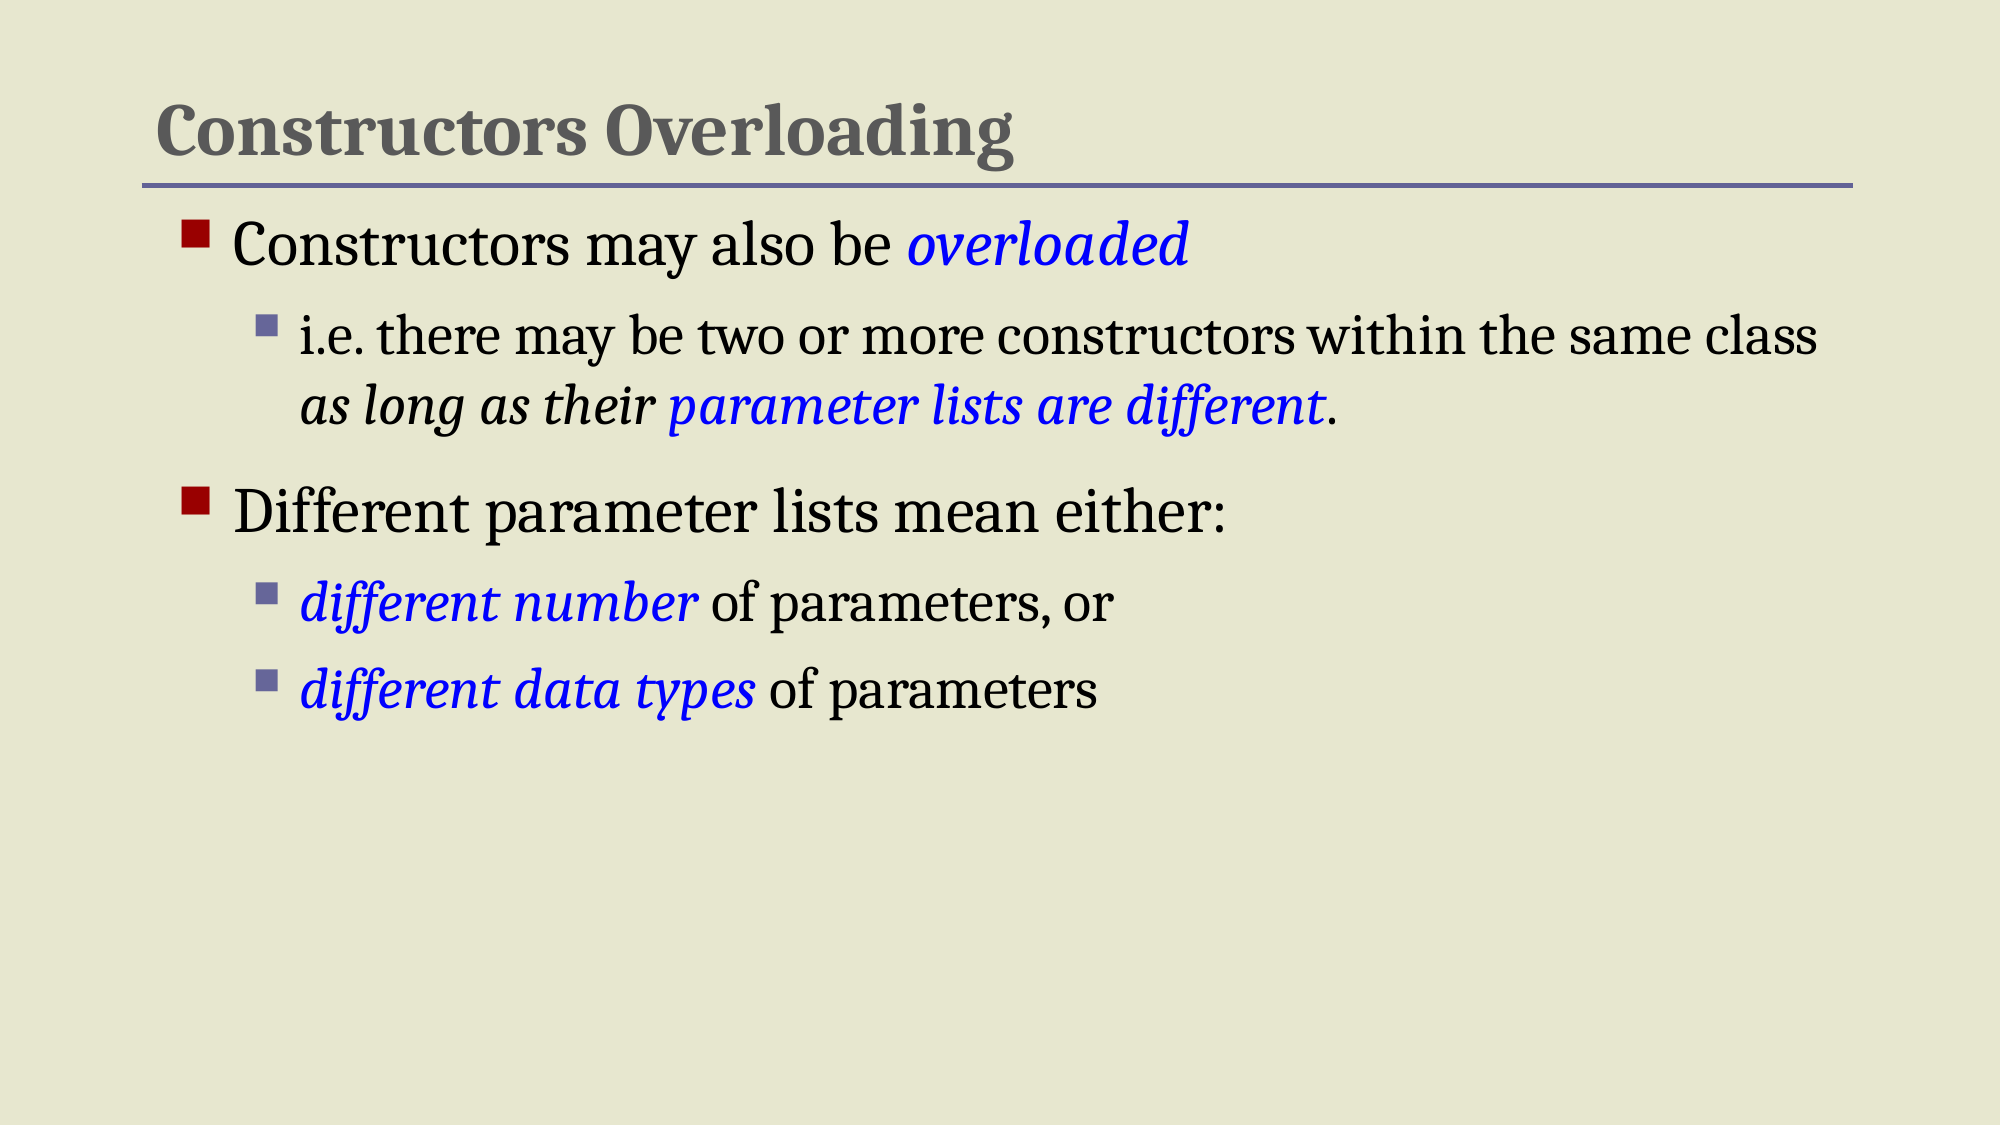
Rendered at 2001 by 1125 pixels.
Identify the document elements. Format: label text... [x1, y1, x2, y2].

list Constructors may also be overloaded i.e. there may be two or more constructors within the same class as long as their parameter lists are different. Different parameter lists mean either: different number of parameters, or different data types of parameters [162, 193, 1877, 947]
text_box Constructors Overloading [141, 74, 1494, 177]
